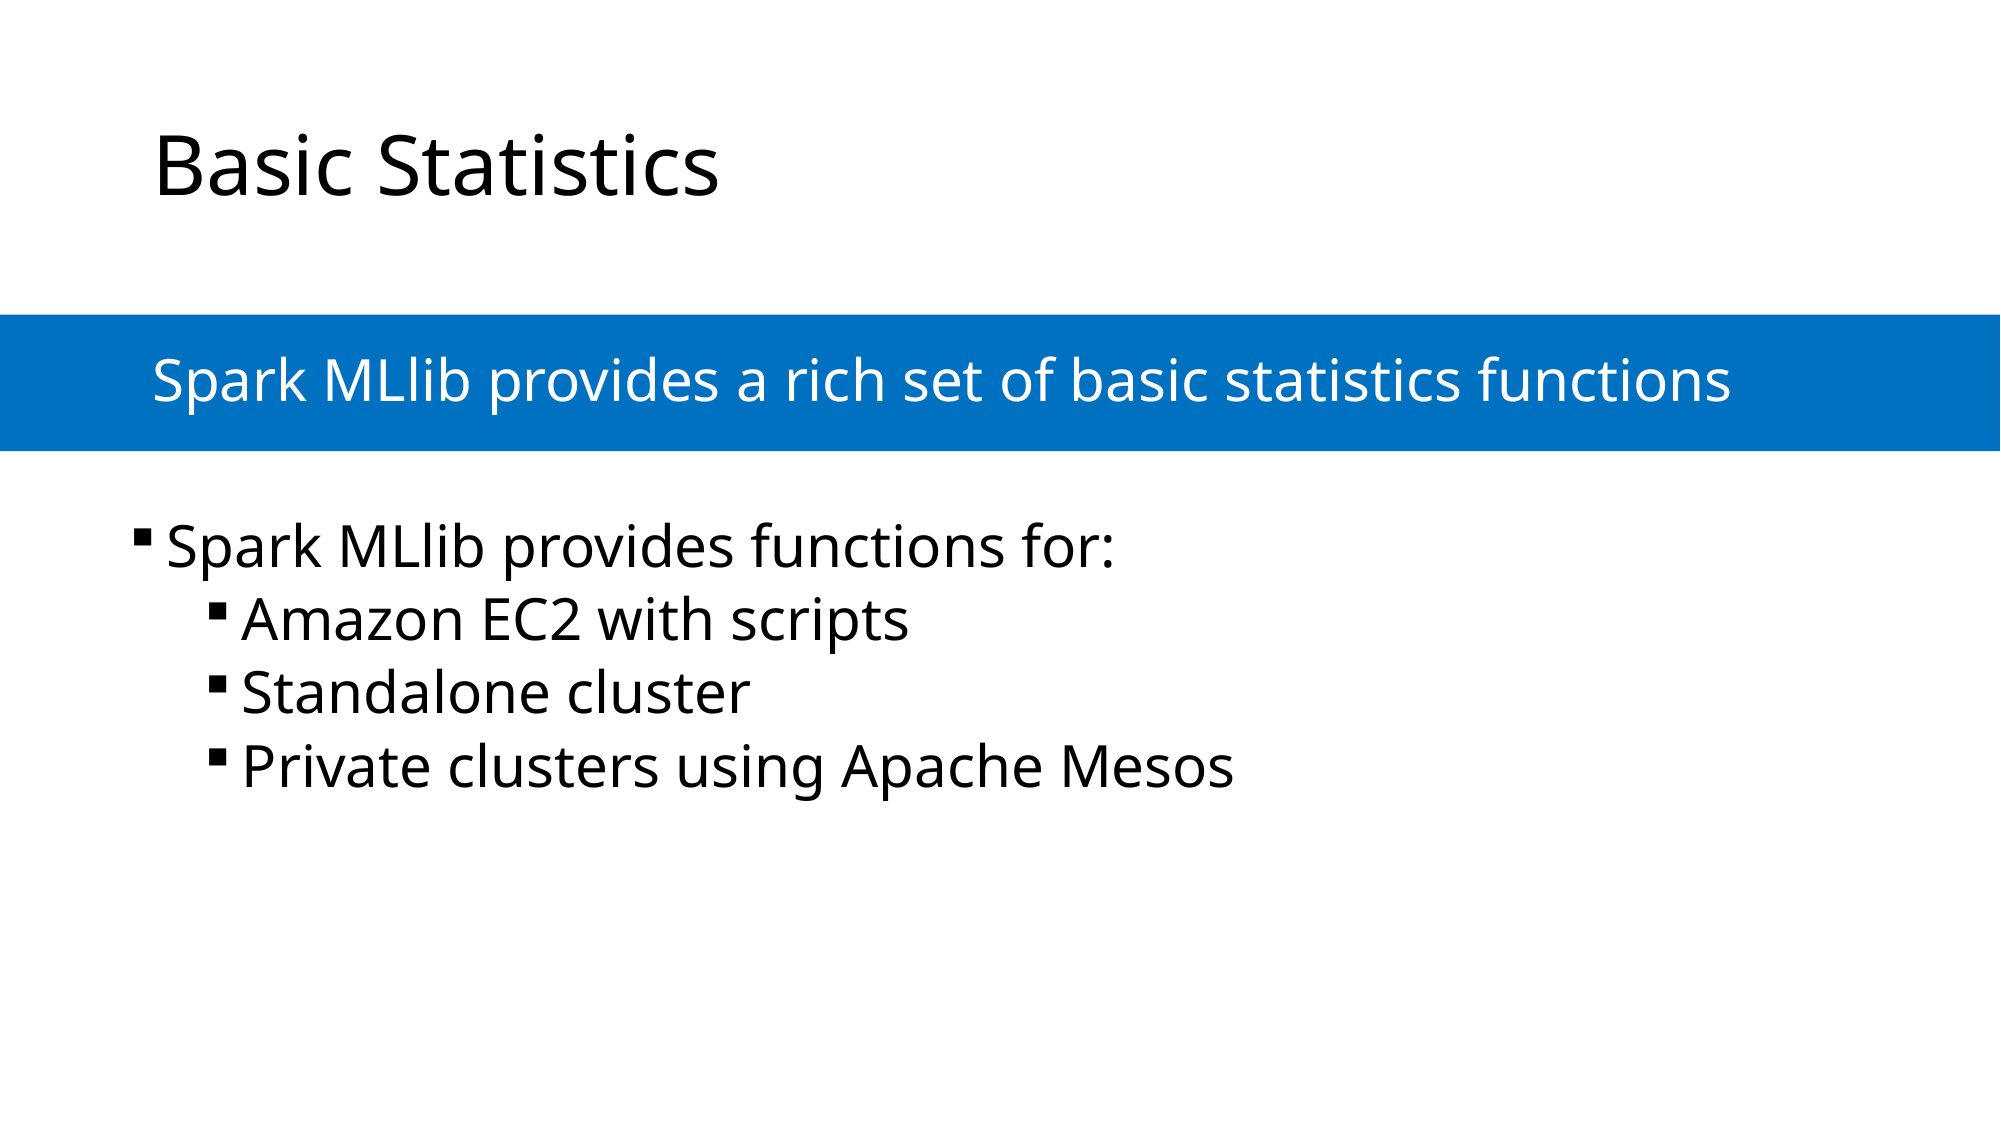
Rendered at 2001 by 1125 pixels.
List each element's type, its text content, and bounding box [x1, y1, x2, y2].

list Spark MLlib provides functions for: Amazon EC2 with scripts Standalone cluster Private clusters using Apache Mesos [114, 509, 1897, 1075]
title Basic Statistics [137, 59, 1863, 278]
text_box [0, 314, 2000, 452]
